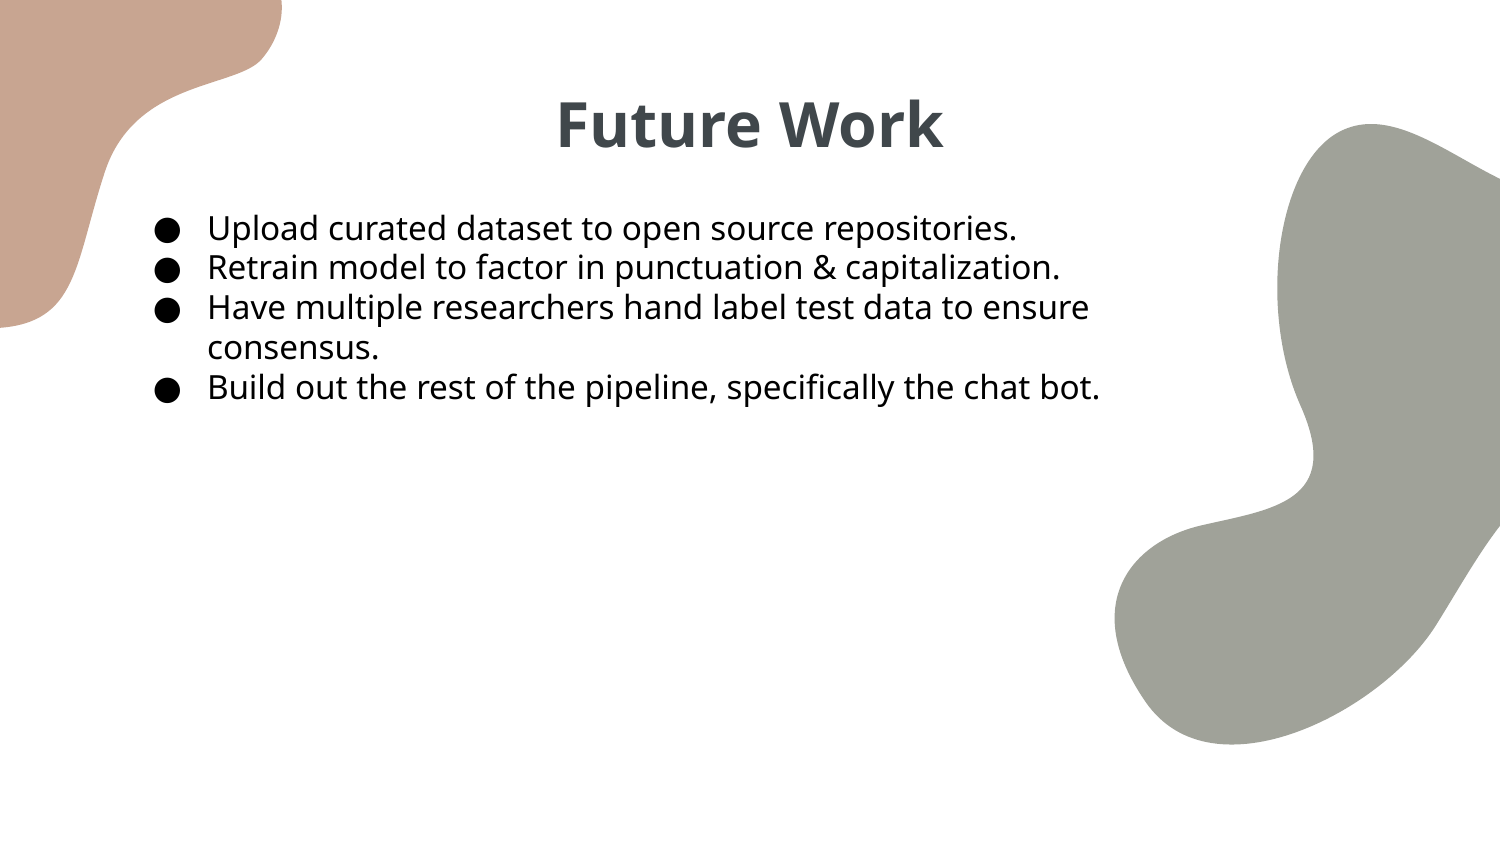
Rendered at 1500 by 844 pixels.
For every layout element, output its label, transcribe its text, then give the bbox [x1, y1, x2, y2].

title Future Work [116, 86, 1383, 176]
subtitle Upload curated dataset to open source repositories. Retrain model to factor in punctuation & capitalization. Have multiple researchers hand label test data to ensure consensus. Build out the rest of the pipeline, specifically the chat bot. [116, 191, 1145, 755]
